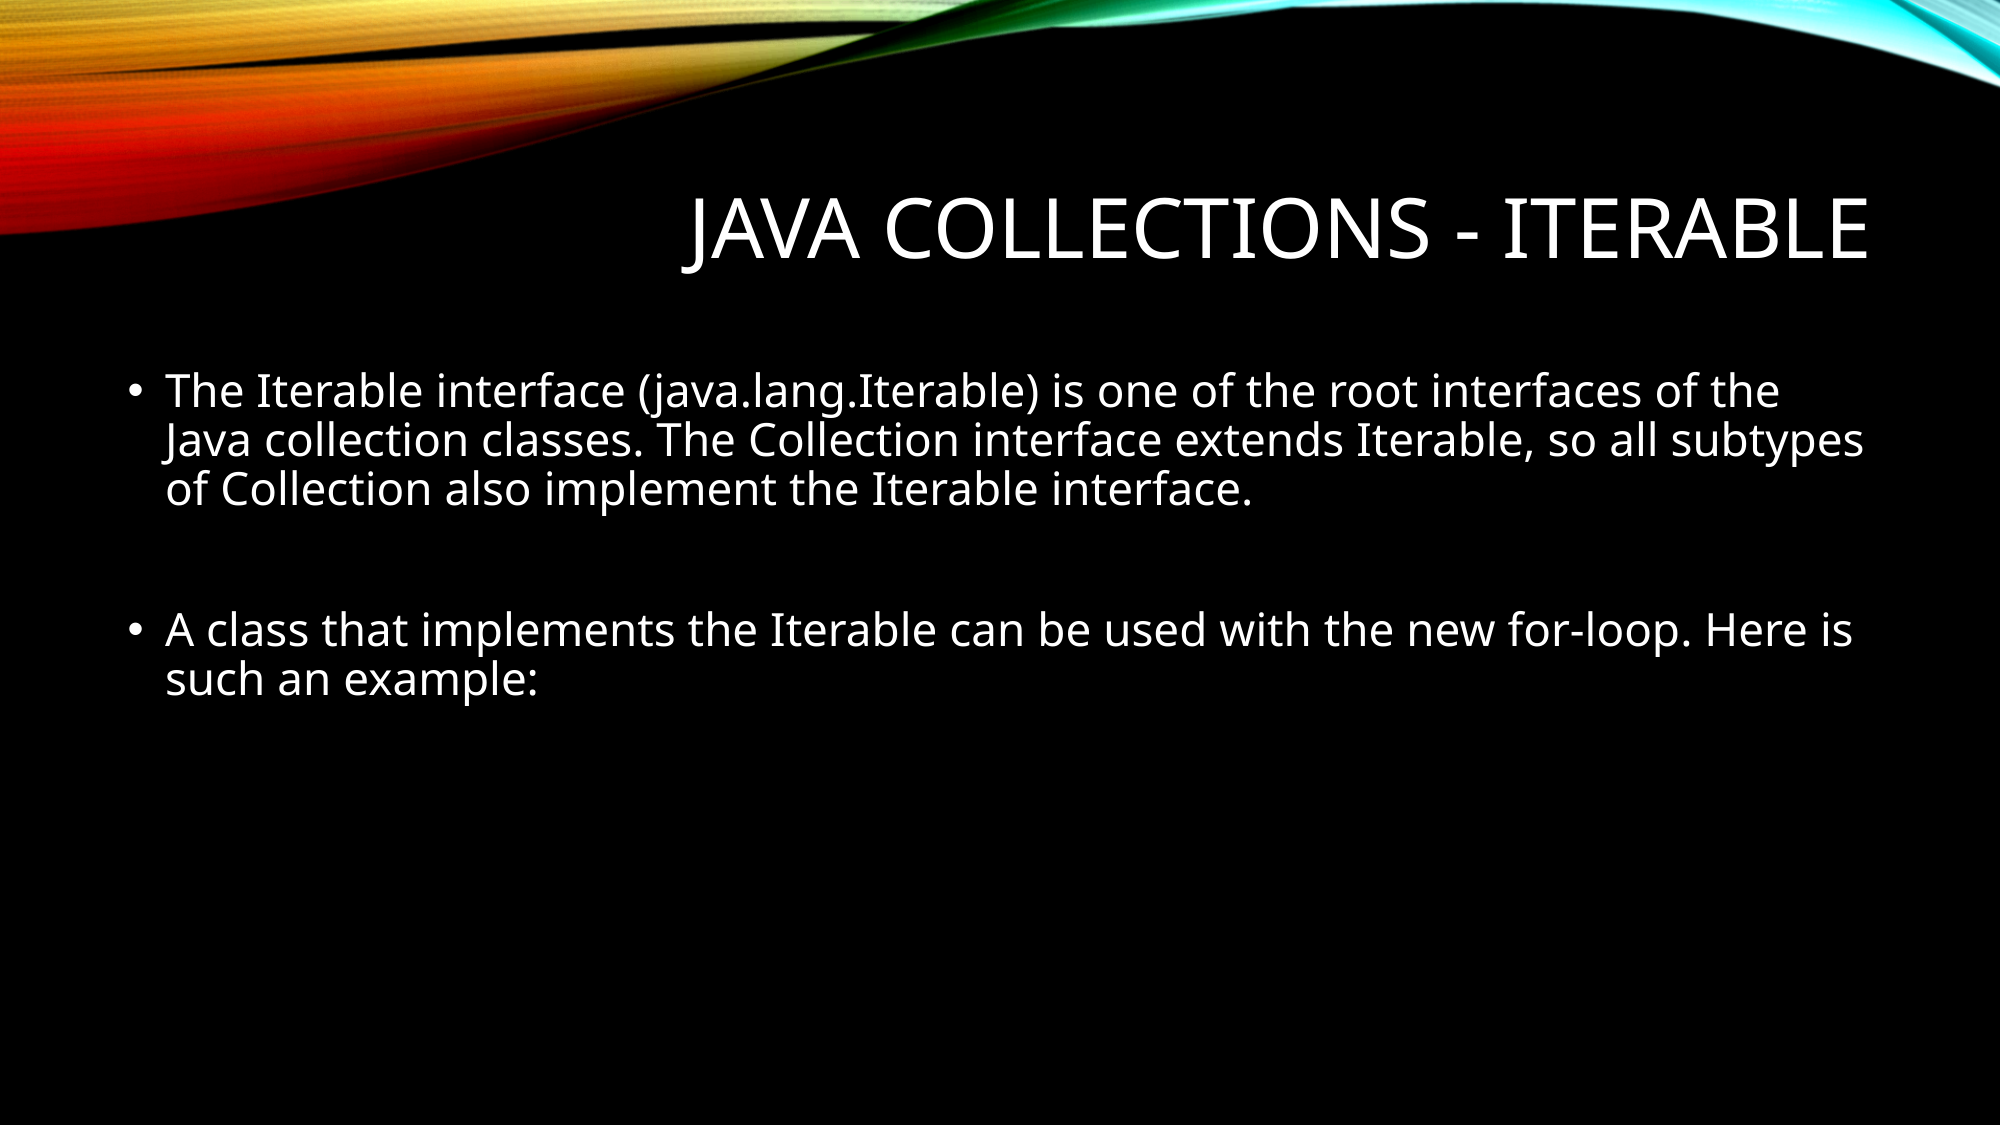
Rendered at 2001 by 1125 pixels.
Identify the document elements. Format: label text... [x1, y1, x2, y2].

picture [0, 0, 2000, 237]
list The Iterable interface (java.lang.Iterable) is one of the root interfaces of the Java collection classes. The Collection interface extends Iterable, so all subtypes of Collection also implement the Iterable interface. A class that implements the Iterable can be used with the new for-loop. Here is such an example: [112, 360, 1888, 1021]
title Java Collections - Iterable [474, 125, 1888, 338]
